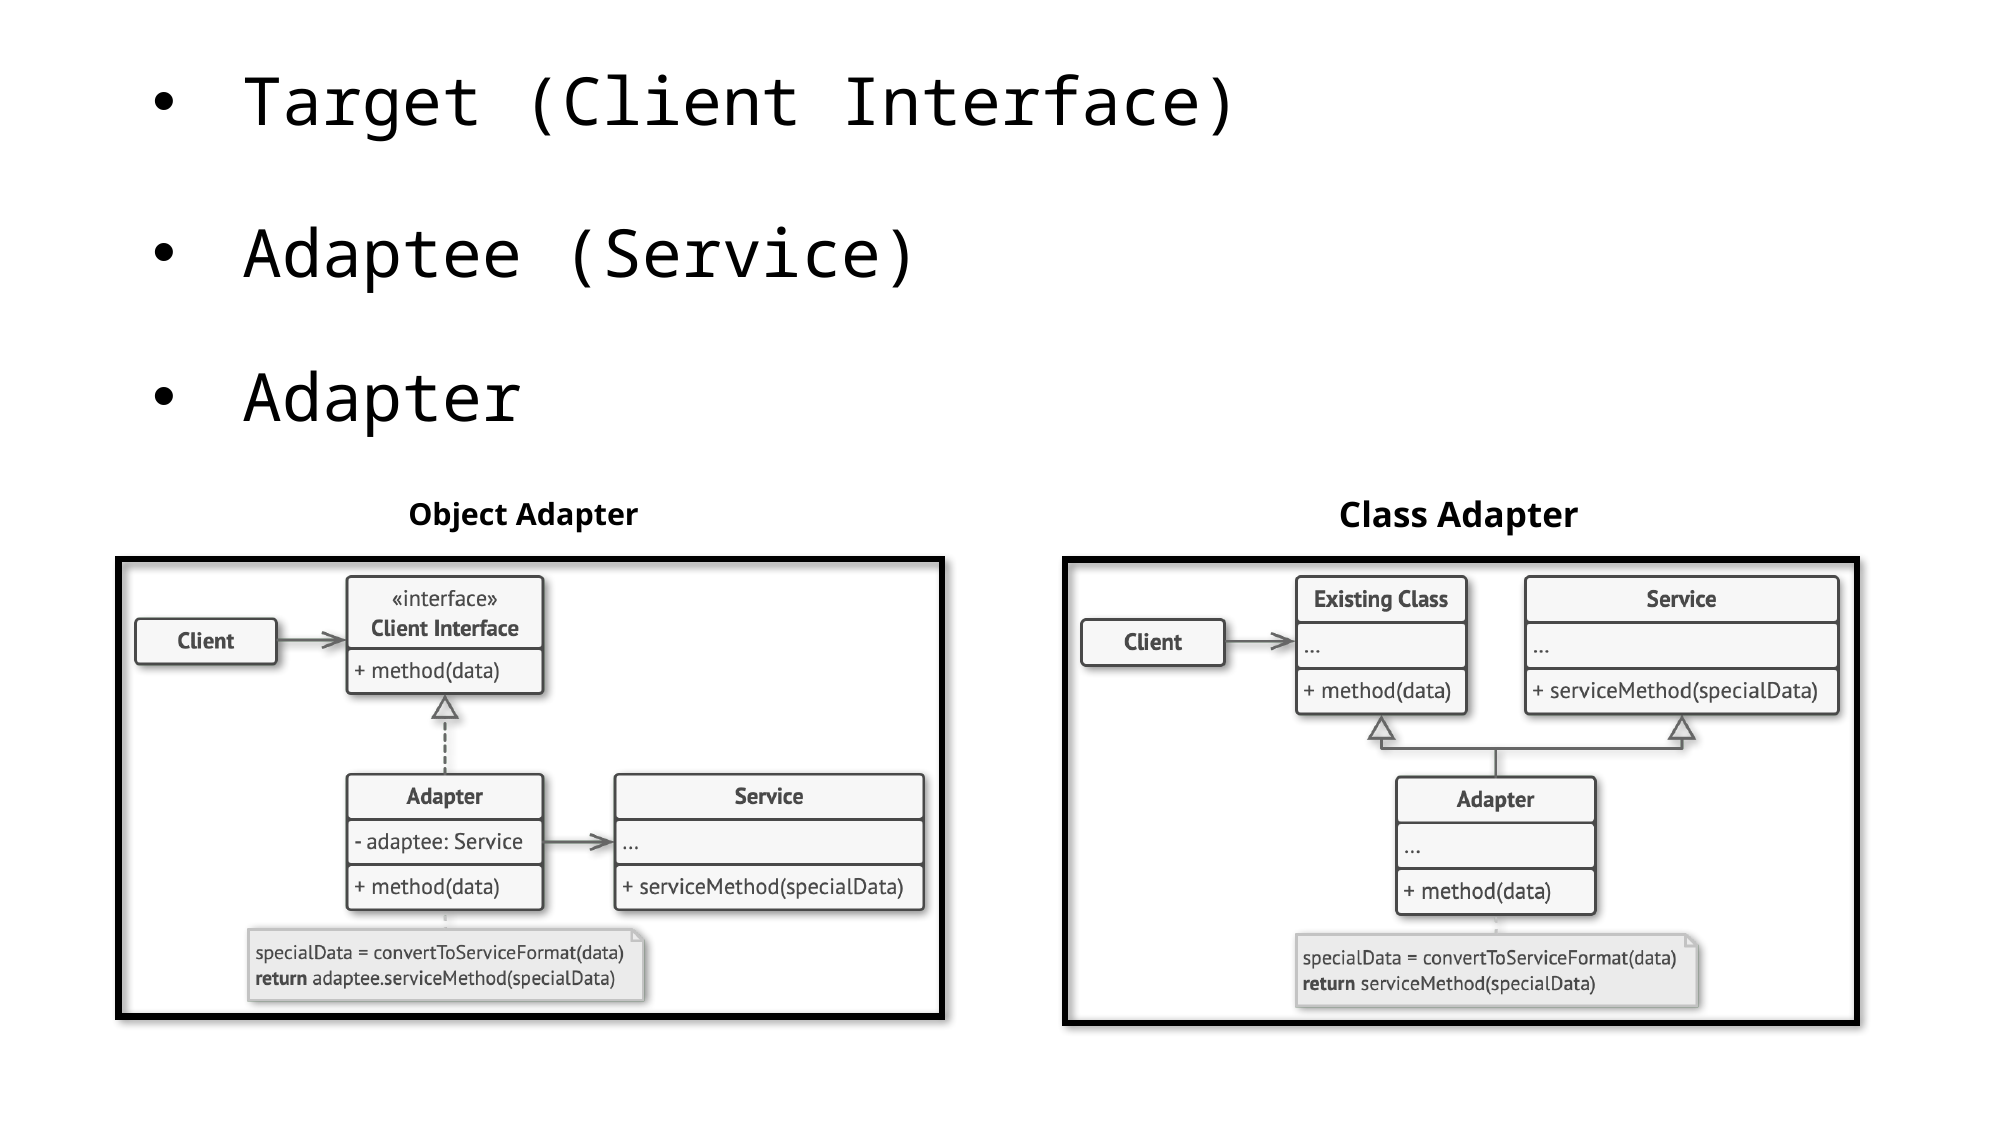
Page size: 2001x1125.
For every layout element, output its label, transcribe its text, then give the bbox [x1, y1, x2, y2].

text_box Object Adapter [393, 475, 668, 555]
picture [1067, 562, 1854, 1020]
picture [121, 562, 939, 1014]
text_box Target (Client Interface) Adaptee (Service) Adapter [137, 59, 1335, 444]
text_box Class Adapter [1323, 476, 1598, 556]
